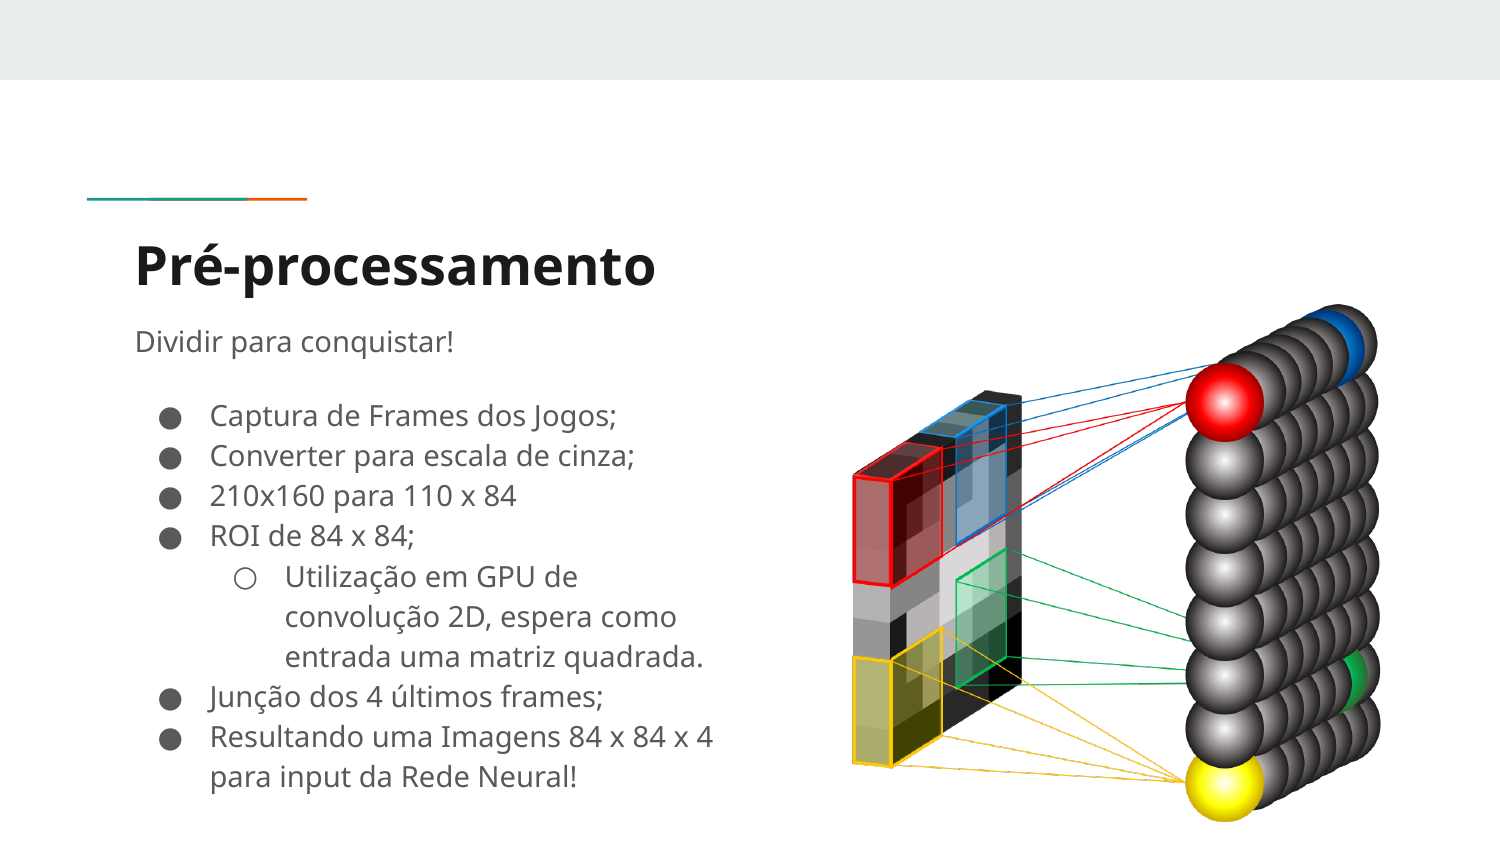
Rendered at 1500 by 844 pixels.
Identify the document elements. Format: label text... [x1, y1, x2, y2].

title Pré-processamento [119, 216, 1381, 305]
list Dividir para conquistar! Captura de Frames dos Jogos; Converter para escala de cinza; 210x160 para 110 x 84 ROI de 84 x 84; Utilização em GPU de convolução 2D, espera como entrada uma matriz quadrada. Junção dos 4 últimos frames; Resultando uma Imagens 84 x 84 x 4 para input da Rede Neural! [119, 303, 730, 784]
picture [850, 303, 1382, 822]
